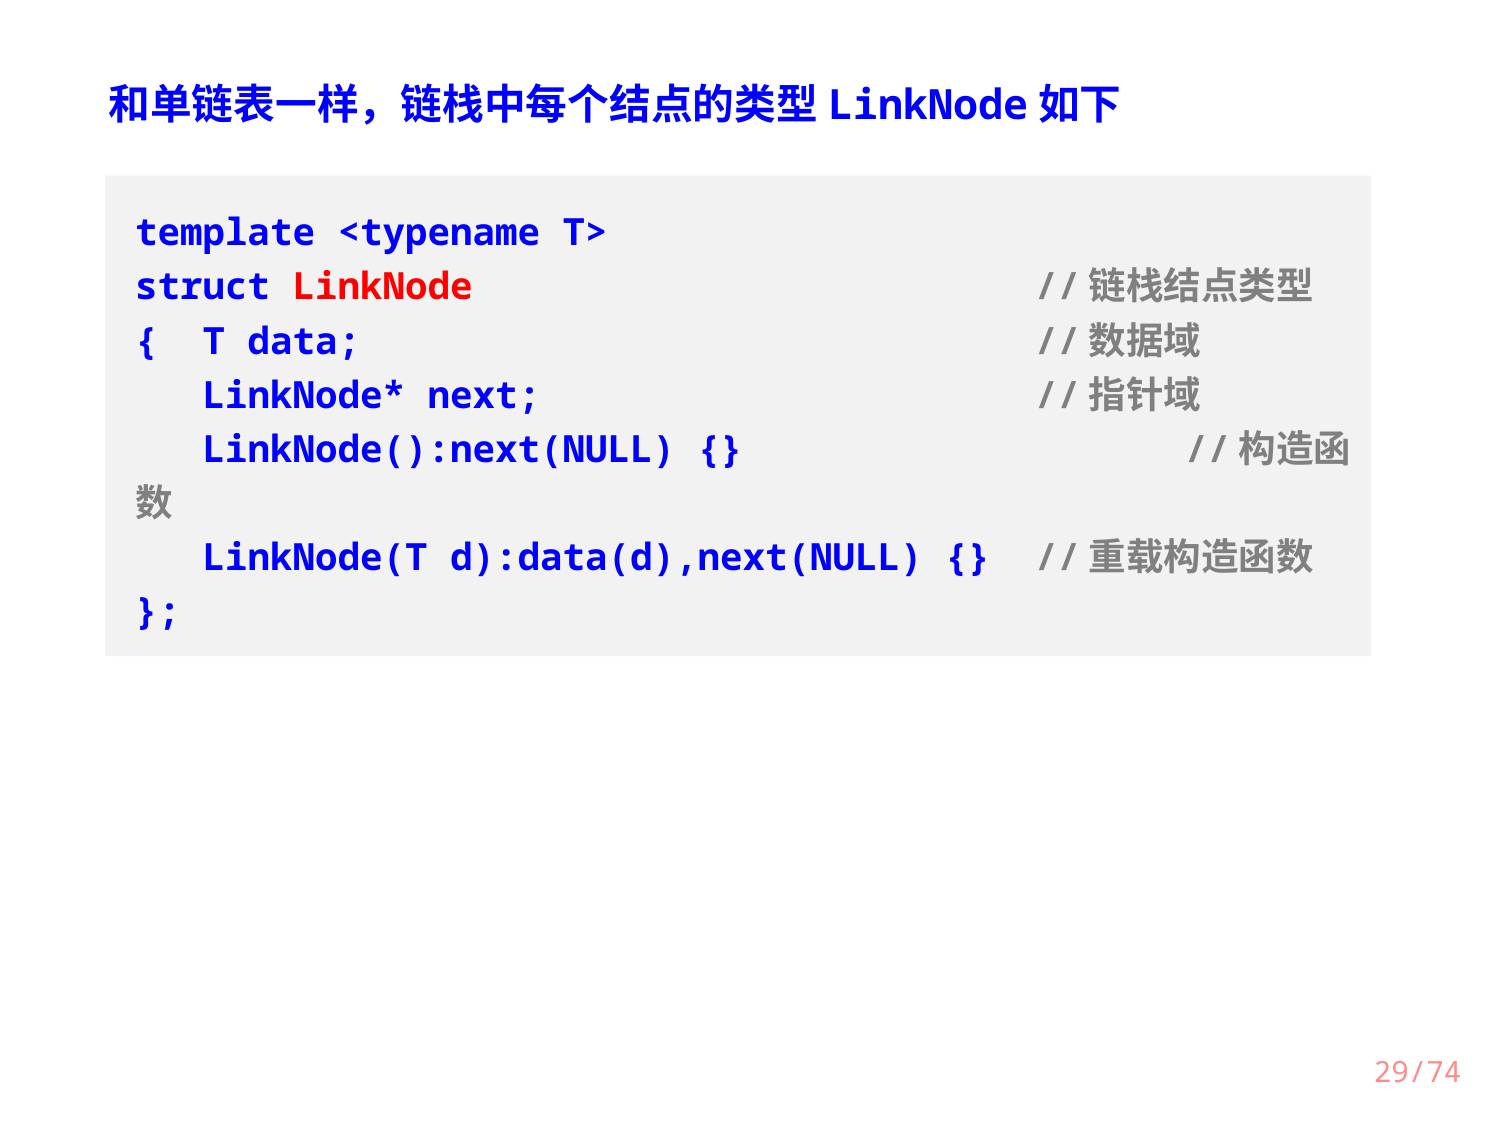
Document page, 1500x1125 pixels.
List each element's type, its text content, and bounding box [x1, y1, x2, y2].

slide_number 29/74 [1328, 1042, 1477, 1103]
text_box 和单链表一样，链栈中每个结点的类型LinkNode如下 [93, 70, 1219, 136]
text_box template <typename T> struct LinkNode //链栈结点类型 { T data; //数据域 LinkNode* next; //指针域 LinkNode():next(NULL) {} //构造函数 LinkNode(T d):data(d),next(NULL) {} //重载构造函数 }; [103, 174, 1373, 658]
